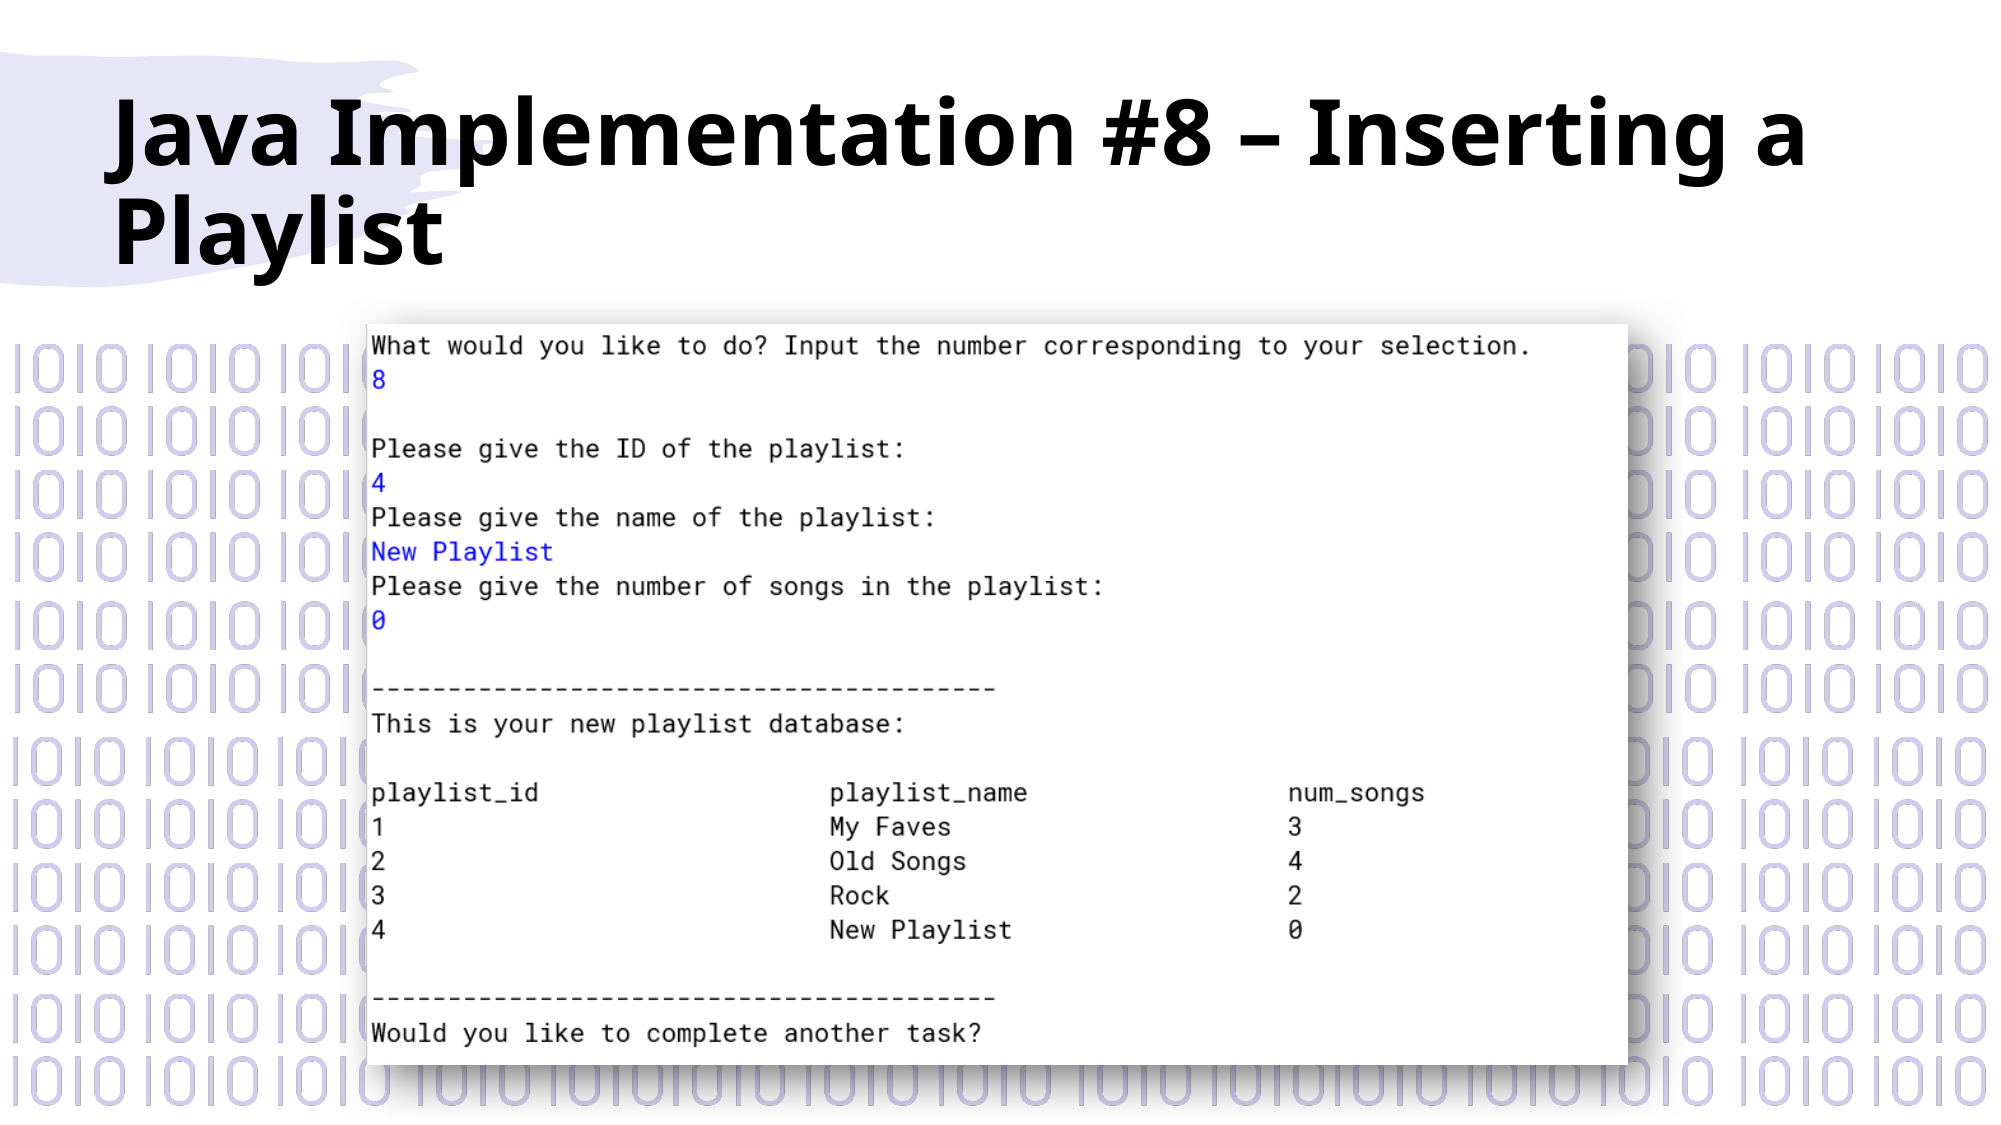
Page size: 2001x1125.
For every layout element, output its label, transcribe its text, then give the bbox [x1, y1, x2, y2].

title Java Implementation #8 – Inserting a Playlist [96, 40, 2000, 324]
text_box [0, 324, 2000, 1125]
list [366, 324, 1628, 1065]
